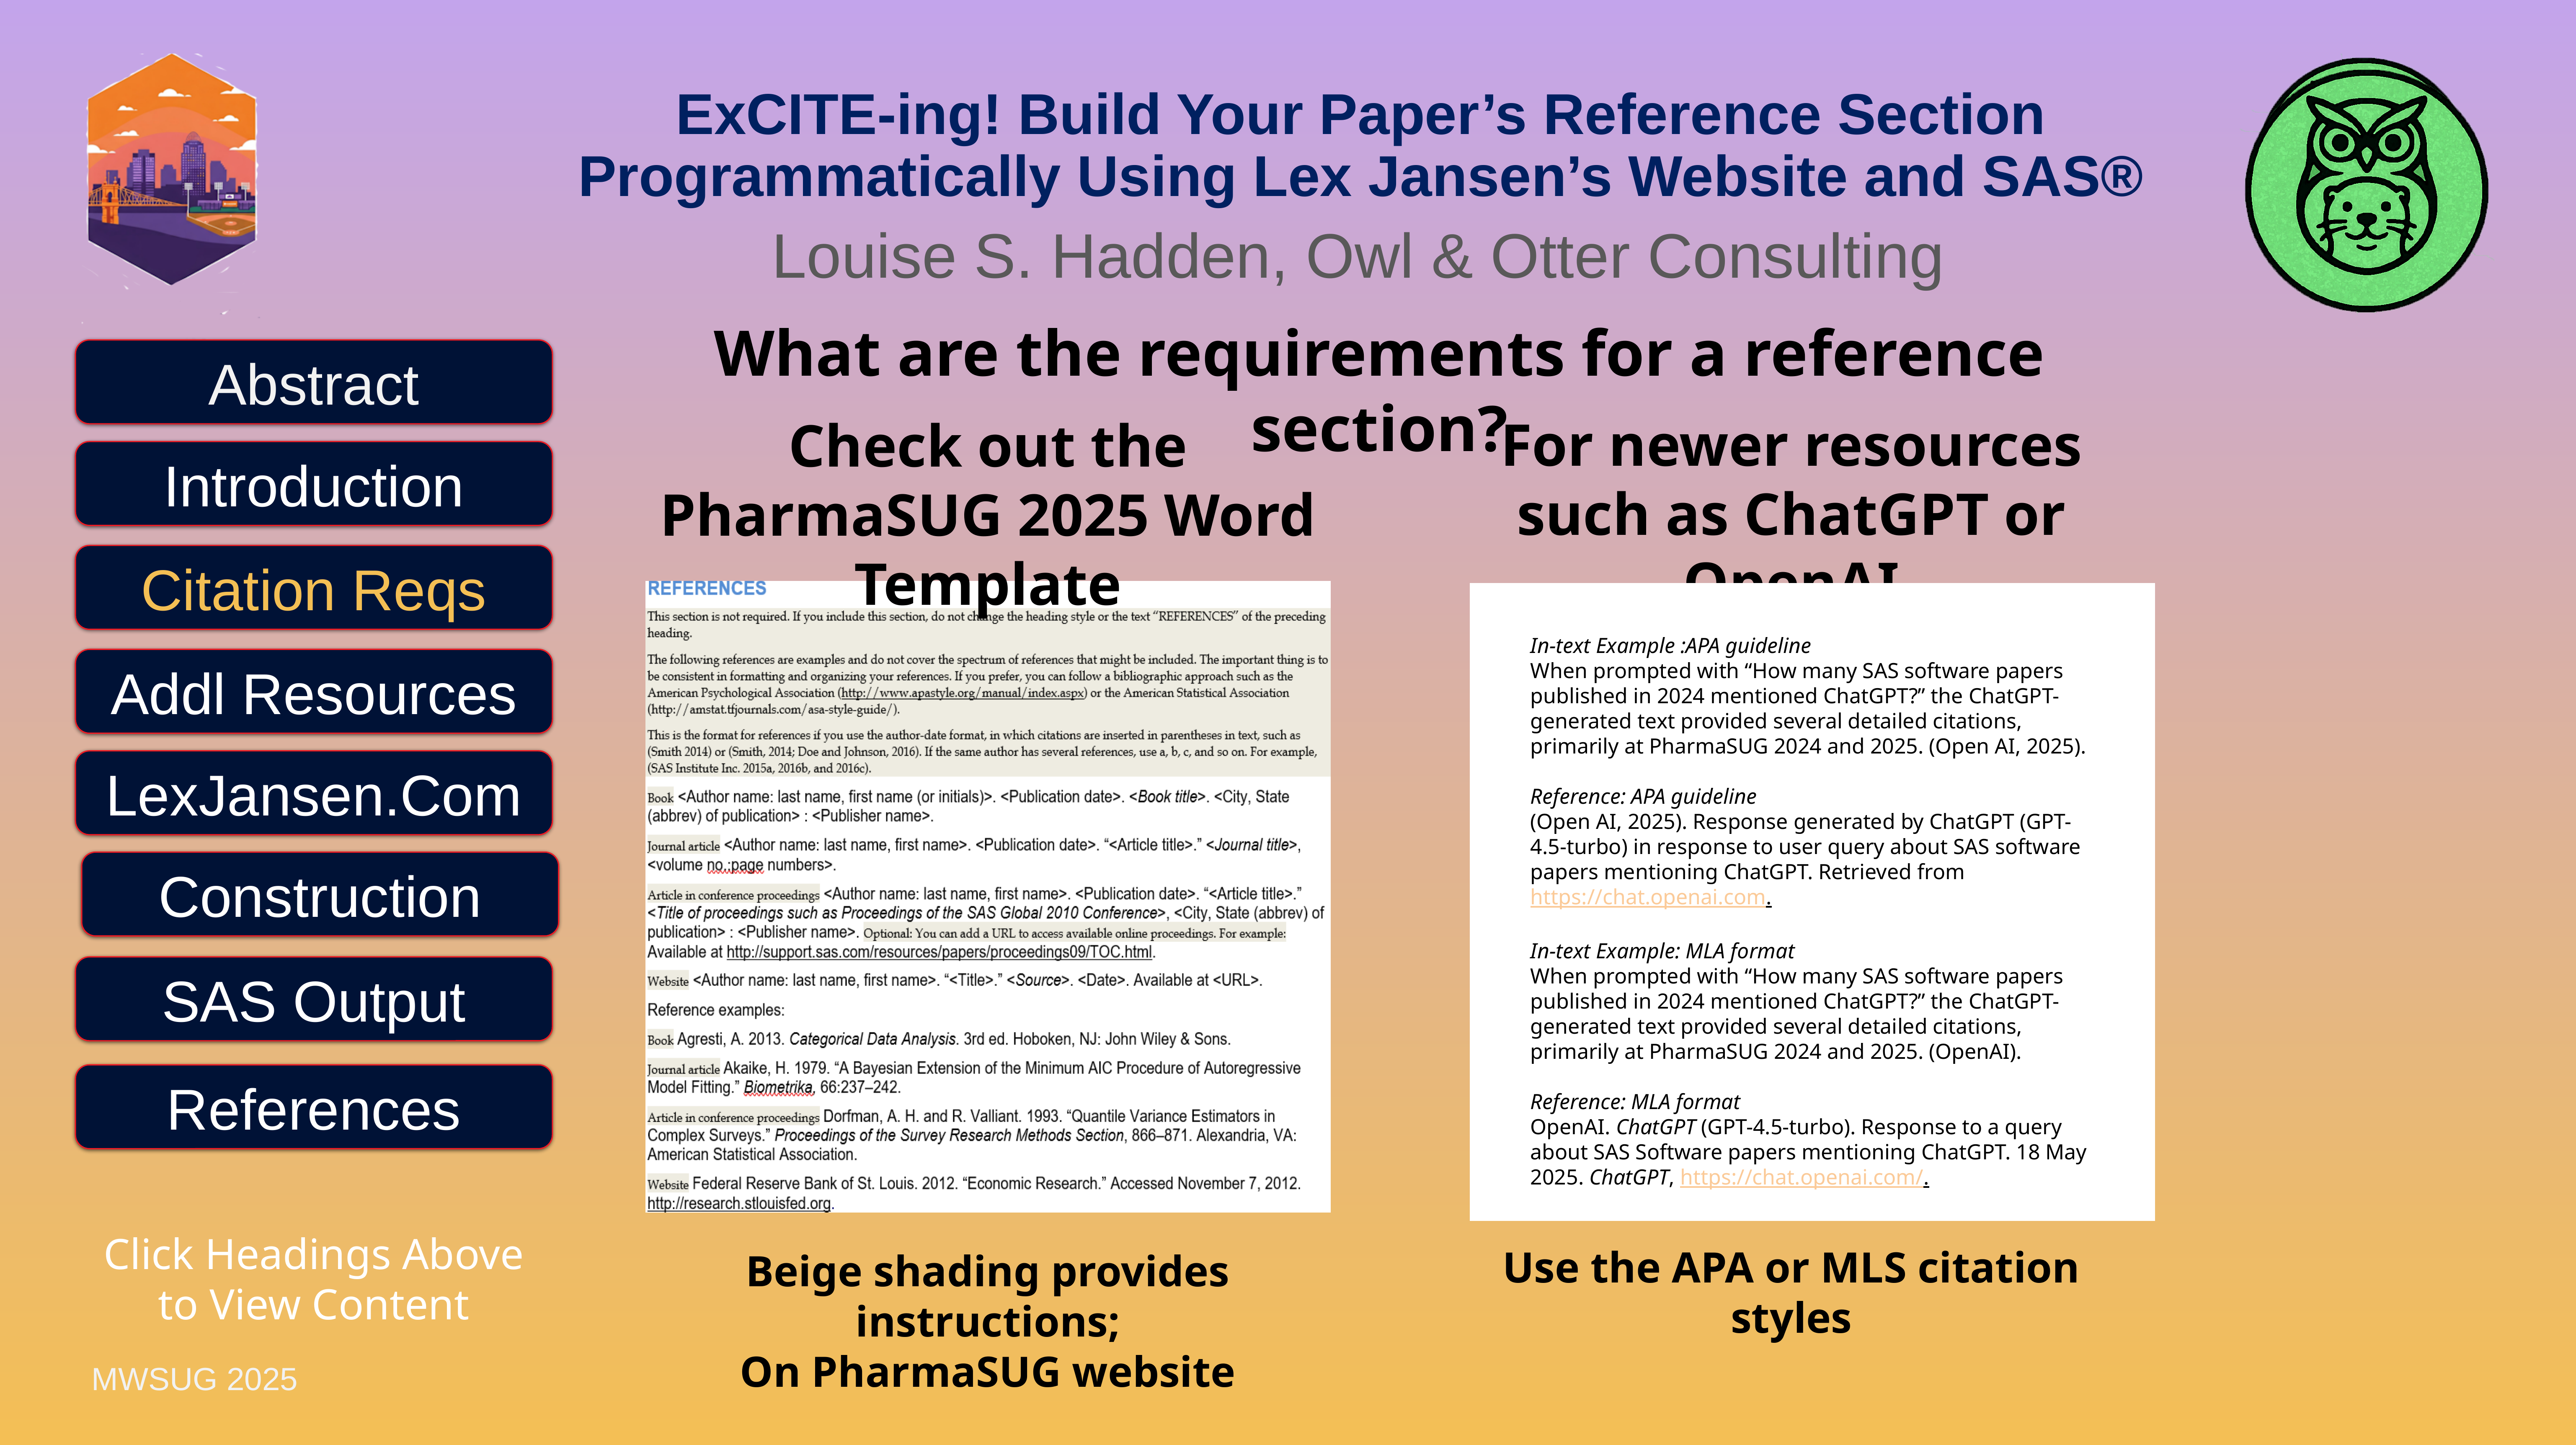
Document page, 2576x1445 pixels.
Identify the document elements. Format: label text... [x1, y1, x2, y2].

text_box Use the APA or MLS citation styles [1449, 1238, 2134, 1344]
picture [82, 54, 265, 342]
text_box Addl Resources [75, 649, 552, 733]
text_box SAS Output [75, 957, 552, 1041]
text_box In-text Example :APA guideline When prompted with “How many SAS software papers published in 2024 mentioned ChatGPT?” the ChatGPT-generated text provided several detailed citations, primarily at PharmaSUG 2024 and 2025. (Open AI, 2025). Reference: APA guideline (Open AI, 2025). Response generated by ChatGPT (GPT-4.5-turbo) in response to user query about SAS software papers mentioning ChatGPT. Retrieved from https://chat.openai.com. In-text Example: MLA format When prompted with “How many SAS software papers published in 2024 mentioned ChatGPT?” the ChatGPT-generated text provided several detailed citations, primarily at PharmaSUG 2024 and 2025. (OpenAI). Reference: MLA format OpenAI. ChatGPT (GPT-4.5-turbo). Response to a query about SAS Software papers mentioning ChatGPT. 18 May 2025. ChatGPT, https://chat.openai.com/. [1524, 629, 2109, 1195]
text_box For newer resources such as ChatGPT or OpenAI [1449, 405, 2134, 619]
text_box Construction [81, 852, 559, 936]
text_box Click Headings Above to View Content [75, 1224, 552, 1331]
text_box Citation Reqs [75, 545, 552, 630]
text_box Beige shading provides instructions; On PharmaSUG website [645, 1241, 1330, 1399]
text_box Abstract [75, 340, 552, 424]
text_box What are the requirements for a reference section? [625, 310, 2134, 467]
text_box References [75, 1065, 552, 1149]
picture [645, 581, 1331, 1213]
text_box Introduction [75, 441, 552, 526]
text_box [1470, 583, 2155, 1221]
list Louise S. Hadden, Owl & Otter Consulting [563, 220, 2155, 314]
text_box LexJansen.Com [75, 751, 552, 835]
list ABSTRACT [82, 369, 563, 1263]
picture [2240, 54, 2494, 315]
title ExCITE-ing! Build Your Paper’s Reference Section Programmatically Using Lex Jansen’s Website and SAS® [503, 39, 2220, 254]
text_box Check out the PharmaSUG 2025 Word Template [645, 406, 1330, 581]
